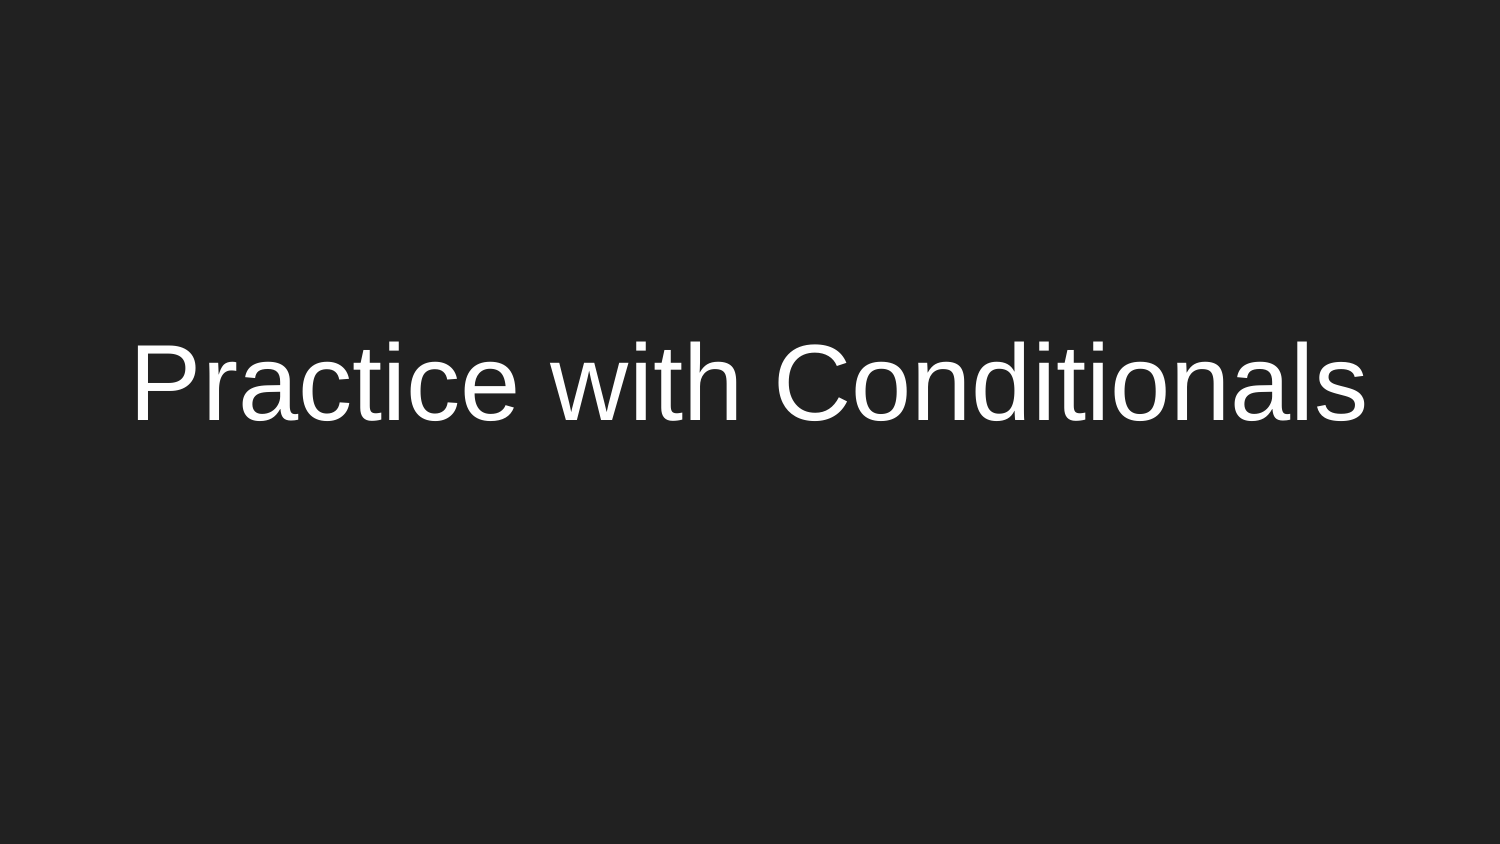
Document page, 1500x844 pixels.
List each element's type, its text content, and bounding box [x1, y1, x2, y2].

title Practice with Conditionals [51, 122, 1449, 459]
